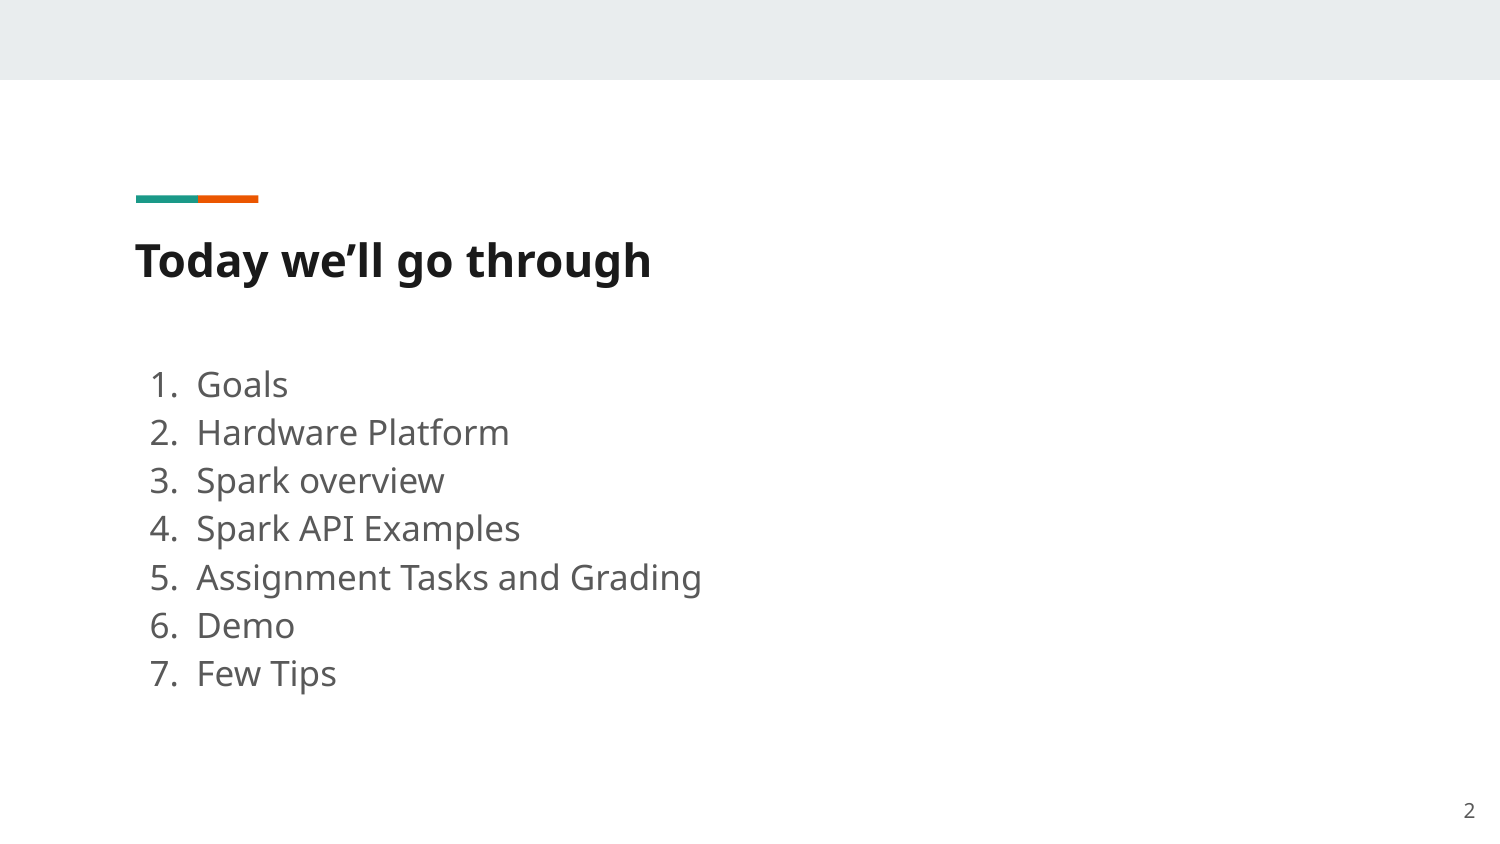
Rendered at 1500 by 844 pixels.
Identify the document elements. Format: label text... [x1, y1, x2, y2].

slide_number ‹#› [1435, 551, 1491, 844]
title Today we’ll go through [119, 216, 1381, 305]
list Goals Hardware Platform Spark overview Spark API Examples Assignment Tasks and Grading Demo Few Tips [119, 341, 1451, 712]
